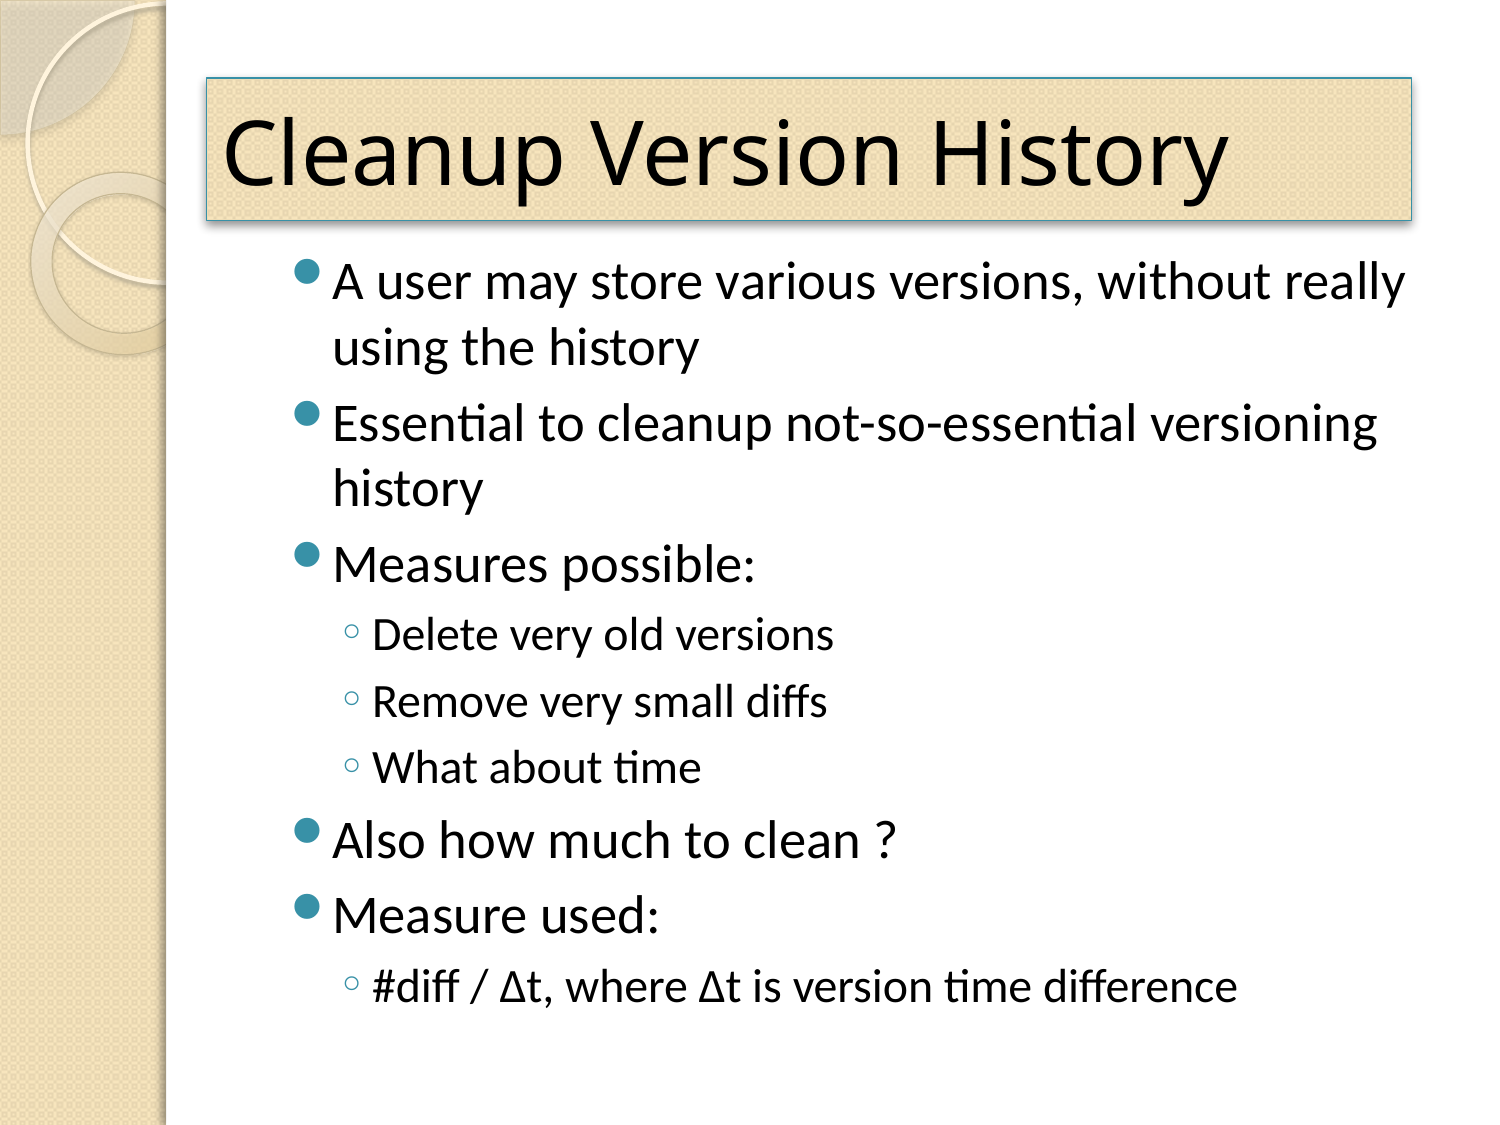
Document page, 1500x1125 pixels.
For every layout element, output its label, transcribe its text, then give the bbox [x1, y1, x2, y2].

title Cleanup Version History [206, 77, 1412, 221]
list A user may store various versions, without really using the history Essential to cleanup not-so-essential versioning history Measures possible: Delete very old versions Remove very small diffs What about time Also how much to clean ? Measure used: #diff / Δt, where Δt is version time difference [264, 237, 1495, 1025]
